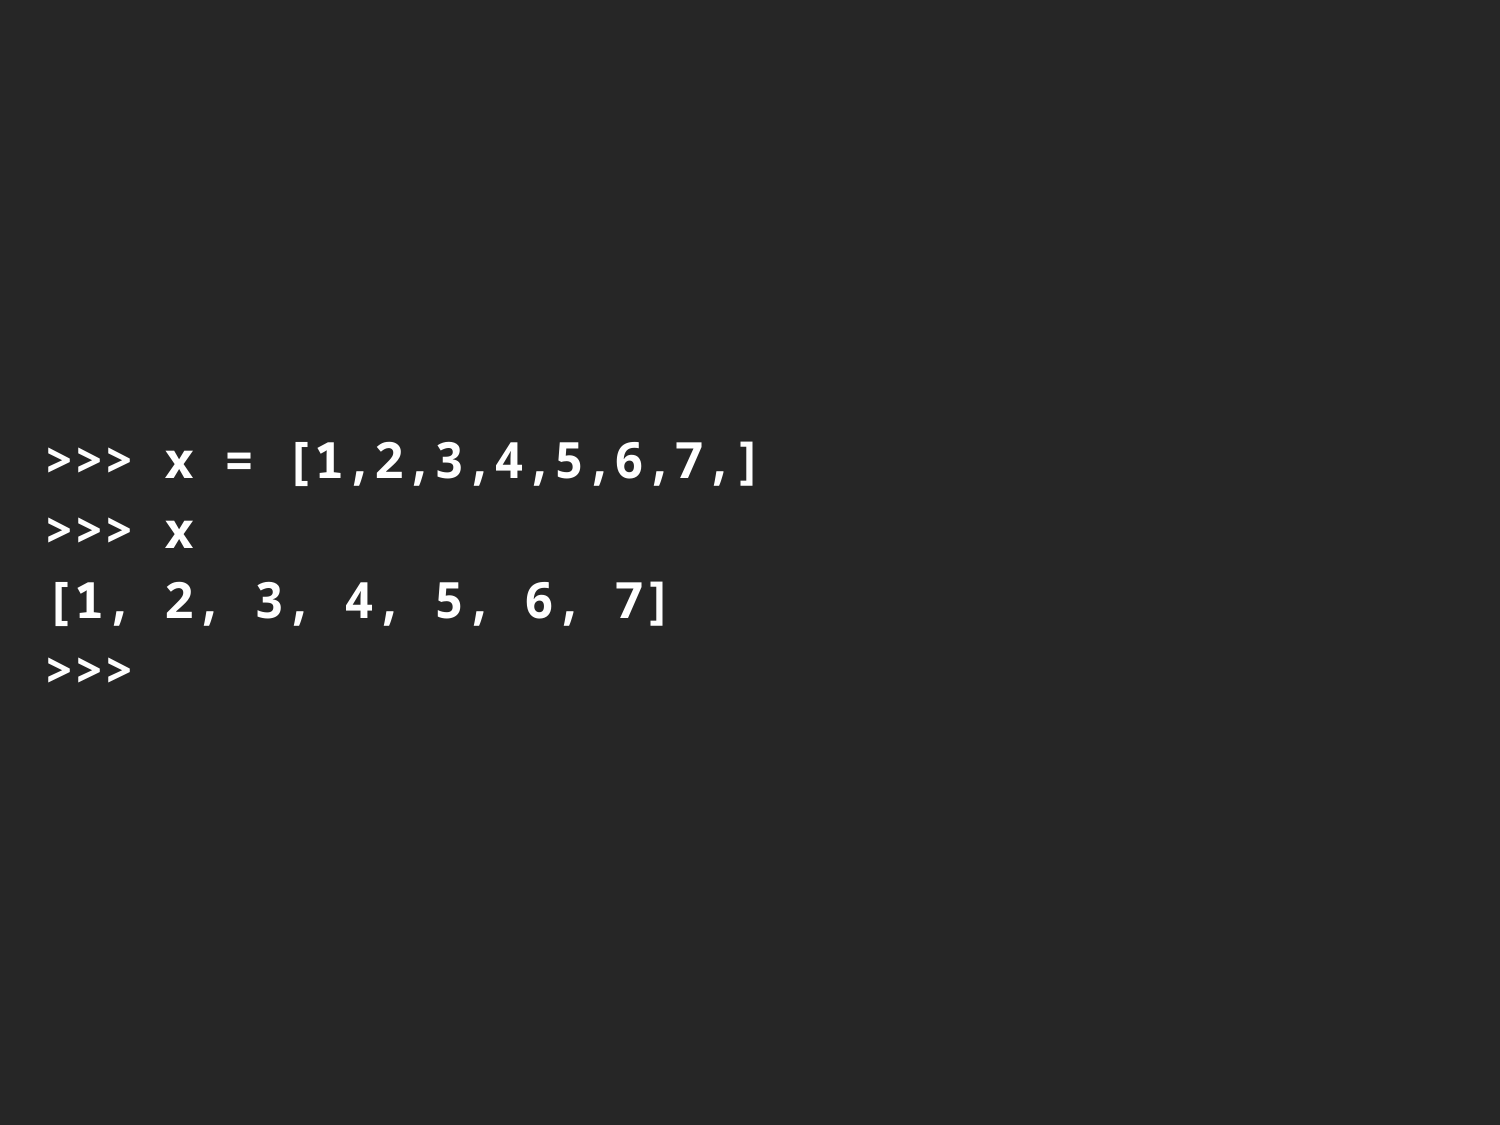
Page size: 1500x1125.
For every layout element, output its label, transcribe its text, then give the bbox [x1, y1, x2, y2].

list >>> x = [1,2,3,4,5,6,7,] >>> x [1, 2, 3, 4, 5, 6, 7] >>> [29, 420, 1471, 1094]
